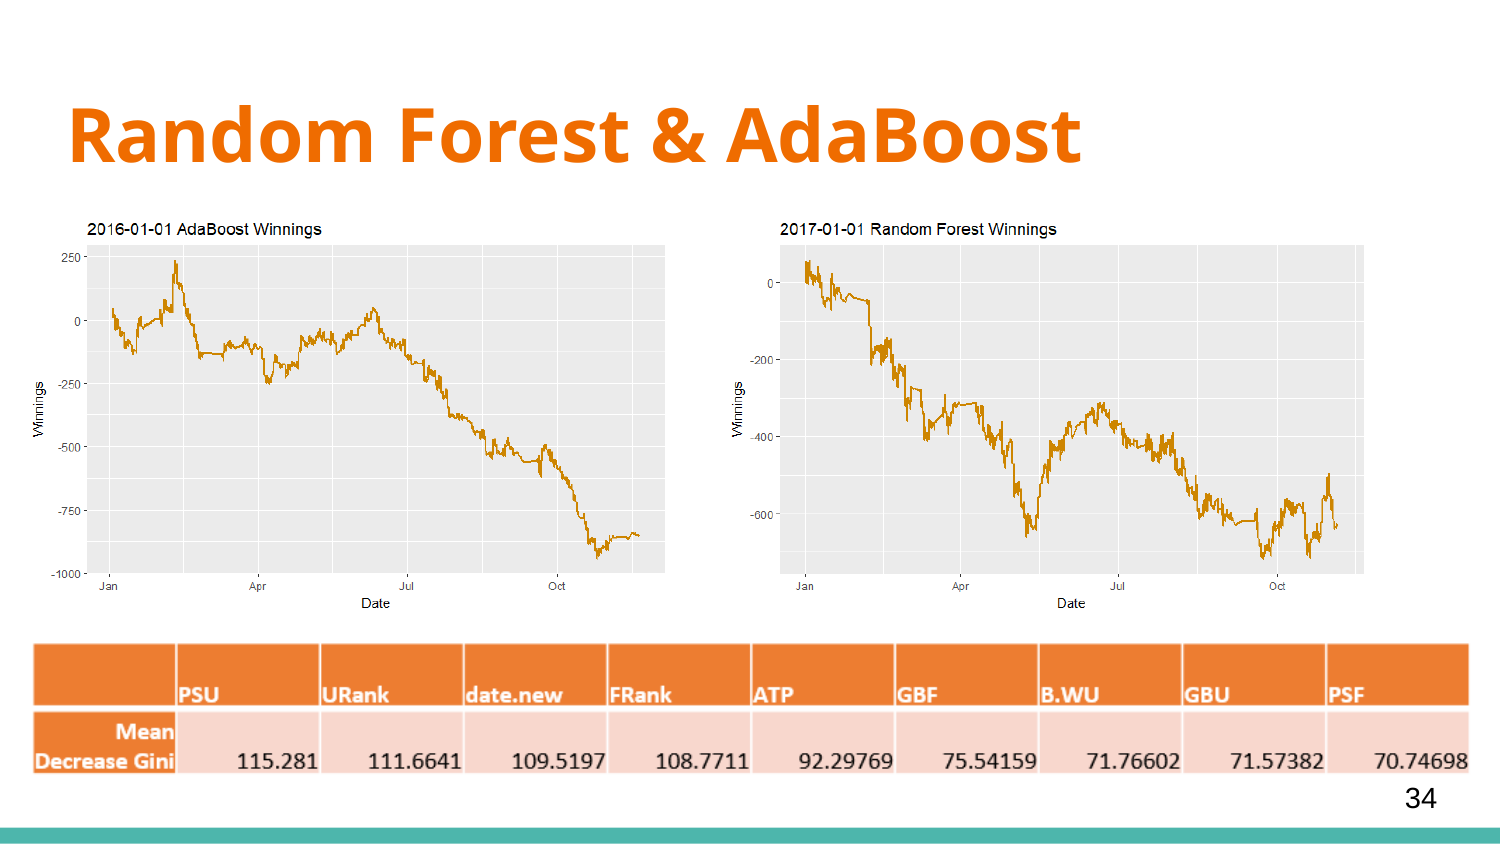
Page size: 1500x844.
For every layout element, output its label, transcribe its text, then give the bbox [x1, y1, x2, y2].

title Random Forest & AdaBoost [51, 72, 1449, 189]
picture [723, 213, 1371, 614]
slide_number ‹#› [1389, 790, 1480, 830]
picture [24, 213, 672, 614]
picture [29, 637, 1481, 784]
